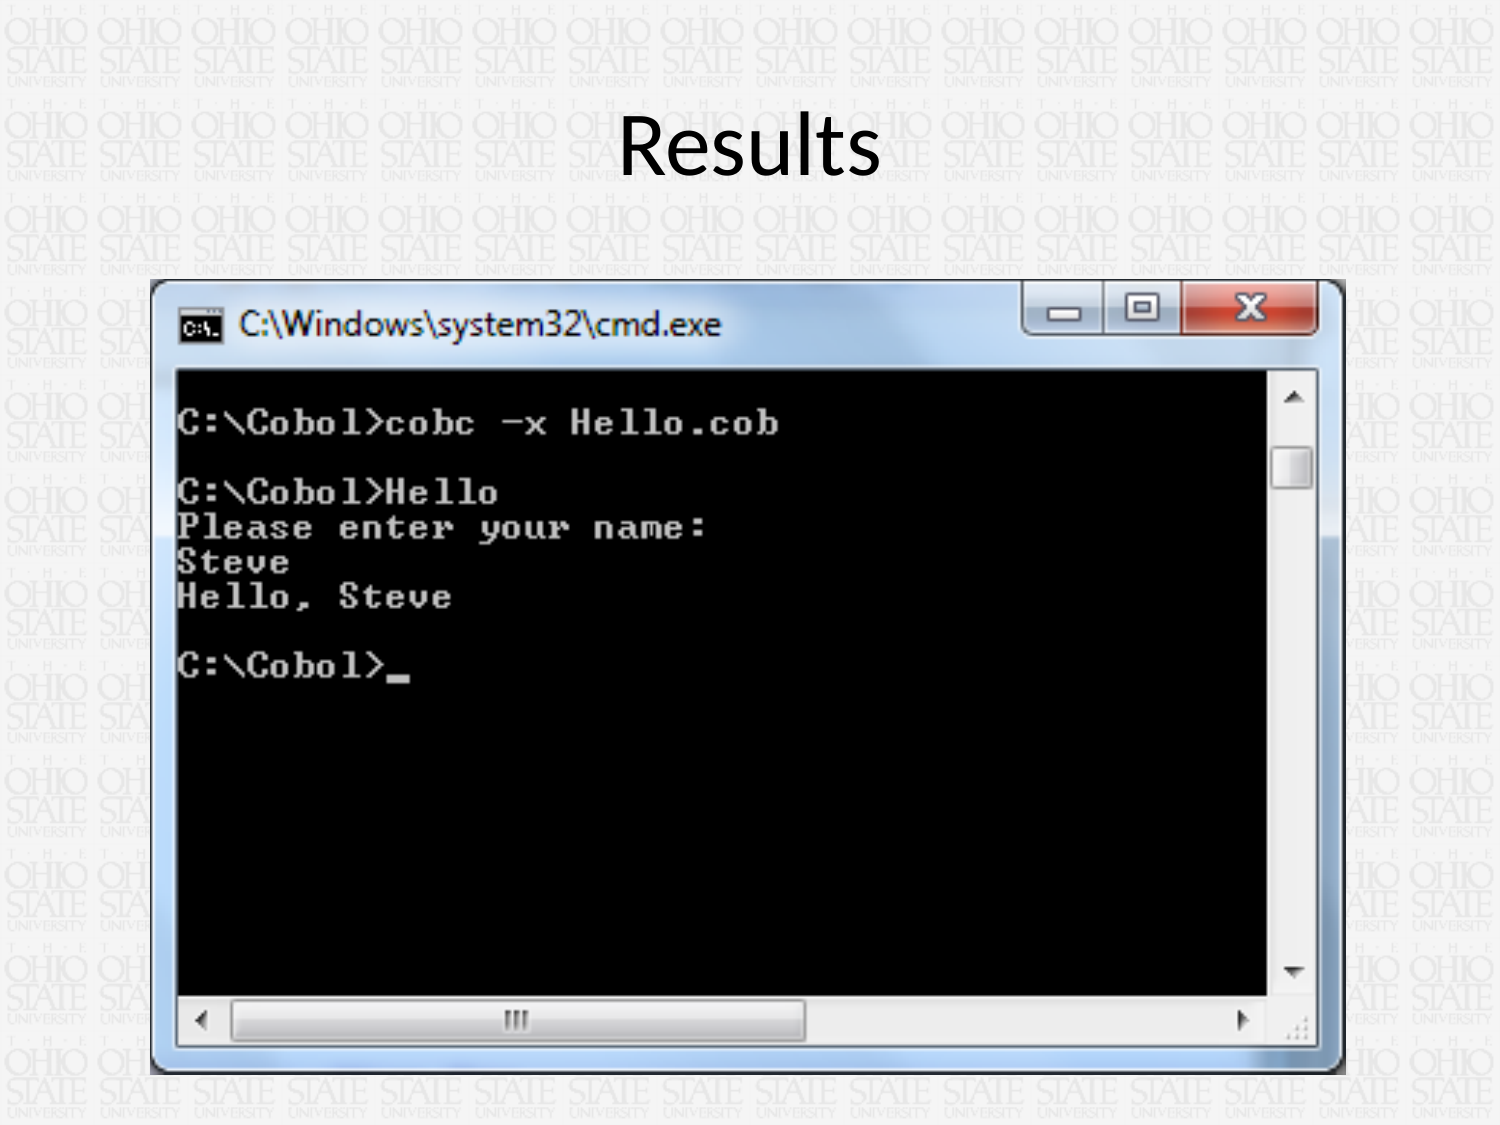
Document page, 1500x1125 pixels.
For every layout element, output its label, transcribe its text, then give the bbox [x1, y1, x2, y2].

picture [0, 0, 1500, 1125]
title Results [75, 45, 1425, 233]
